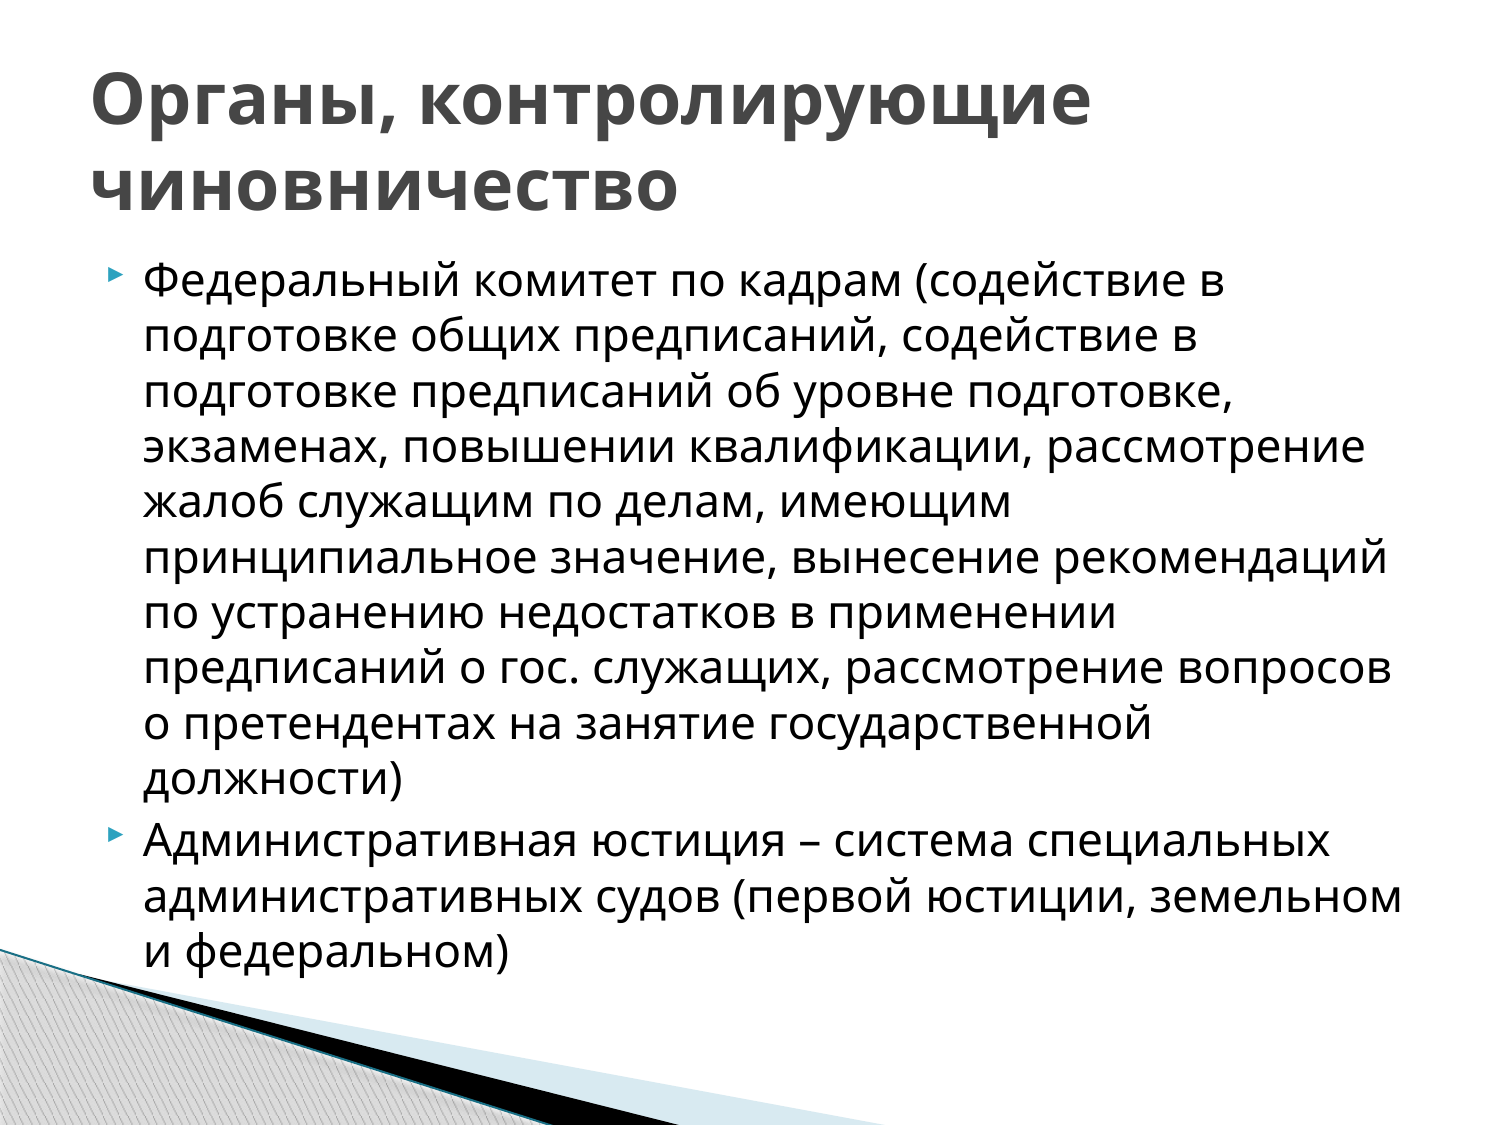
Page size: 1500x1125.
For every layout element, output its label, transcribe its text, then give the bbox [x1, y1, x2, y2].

list Федеральный комитет по кадрам (содействие в подготовке общих предписаний, содействие в подготовке предписаний об уровне подготовке, экзаменах, повышении квалификации, рассмотрение жалоб служащим по делам, имеющим принципиальное значение, вынесение рекомендаций по устранению недостатков в применении предписаний о гос. служащих, рассмотрение вопросов о претендентах на занятие государственной должности) Административная юстиция – система специальных административных судов (первой юстиции, земельном и федеральном) [75, 243, 1425, 986]
title Органы, контролирующие чиновничество [75, 45, 1425, 233]
